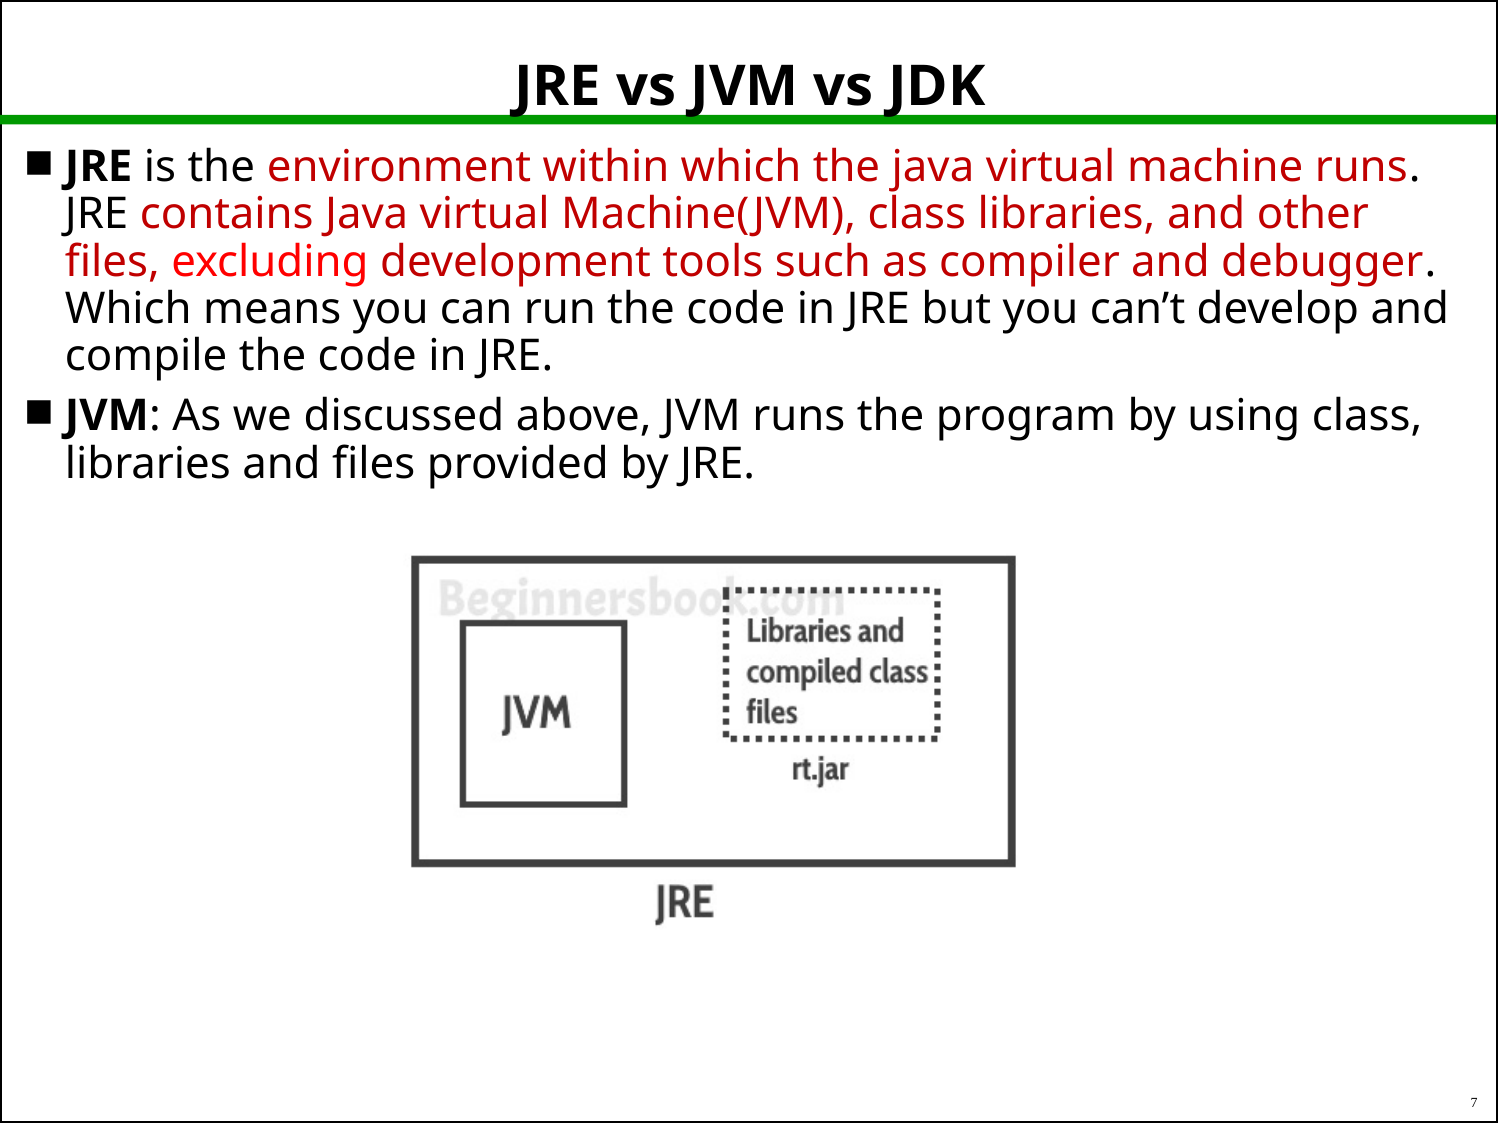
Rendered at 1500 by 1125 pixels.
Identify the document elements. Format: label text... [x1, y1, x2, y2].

slide_number 7 [1179, 1074, 1493, 1119]
picture [316, 517, 1099, 955]
list JRE is the environment within which the java virtual machine runs. JRE contains Java virtual Machine(JVM), class libraries, and other files, excluding development tools such as compiler and debugger. Which means you can run the code in JRE but you can’t develop and compile the code in JRE. JVM: As we discussed above, JVM runs the program by using class, libraries and files provided by JRE. [14, 136, 1486, 1077]
title JRE vs JVM vs JDK [7, 15, 1493, 159]
